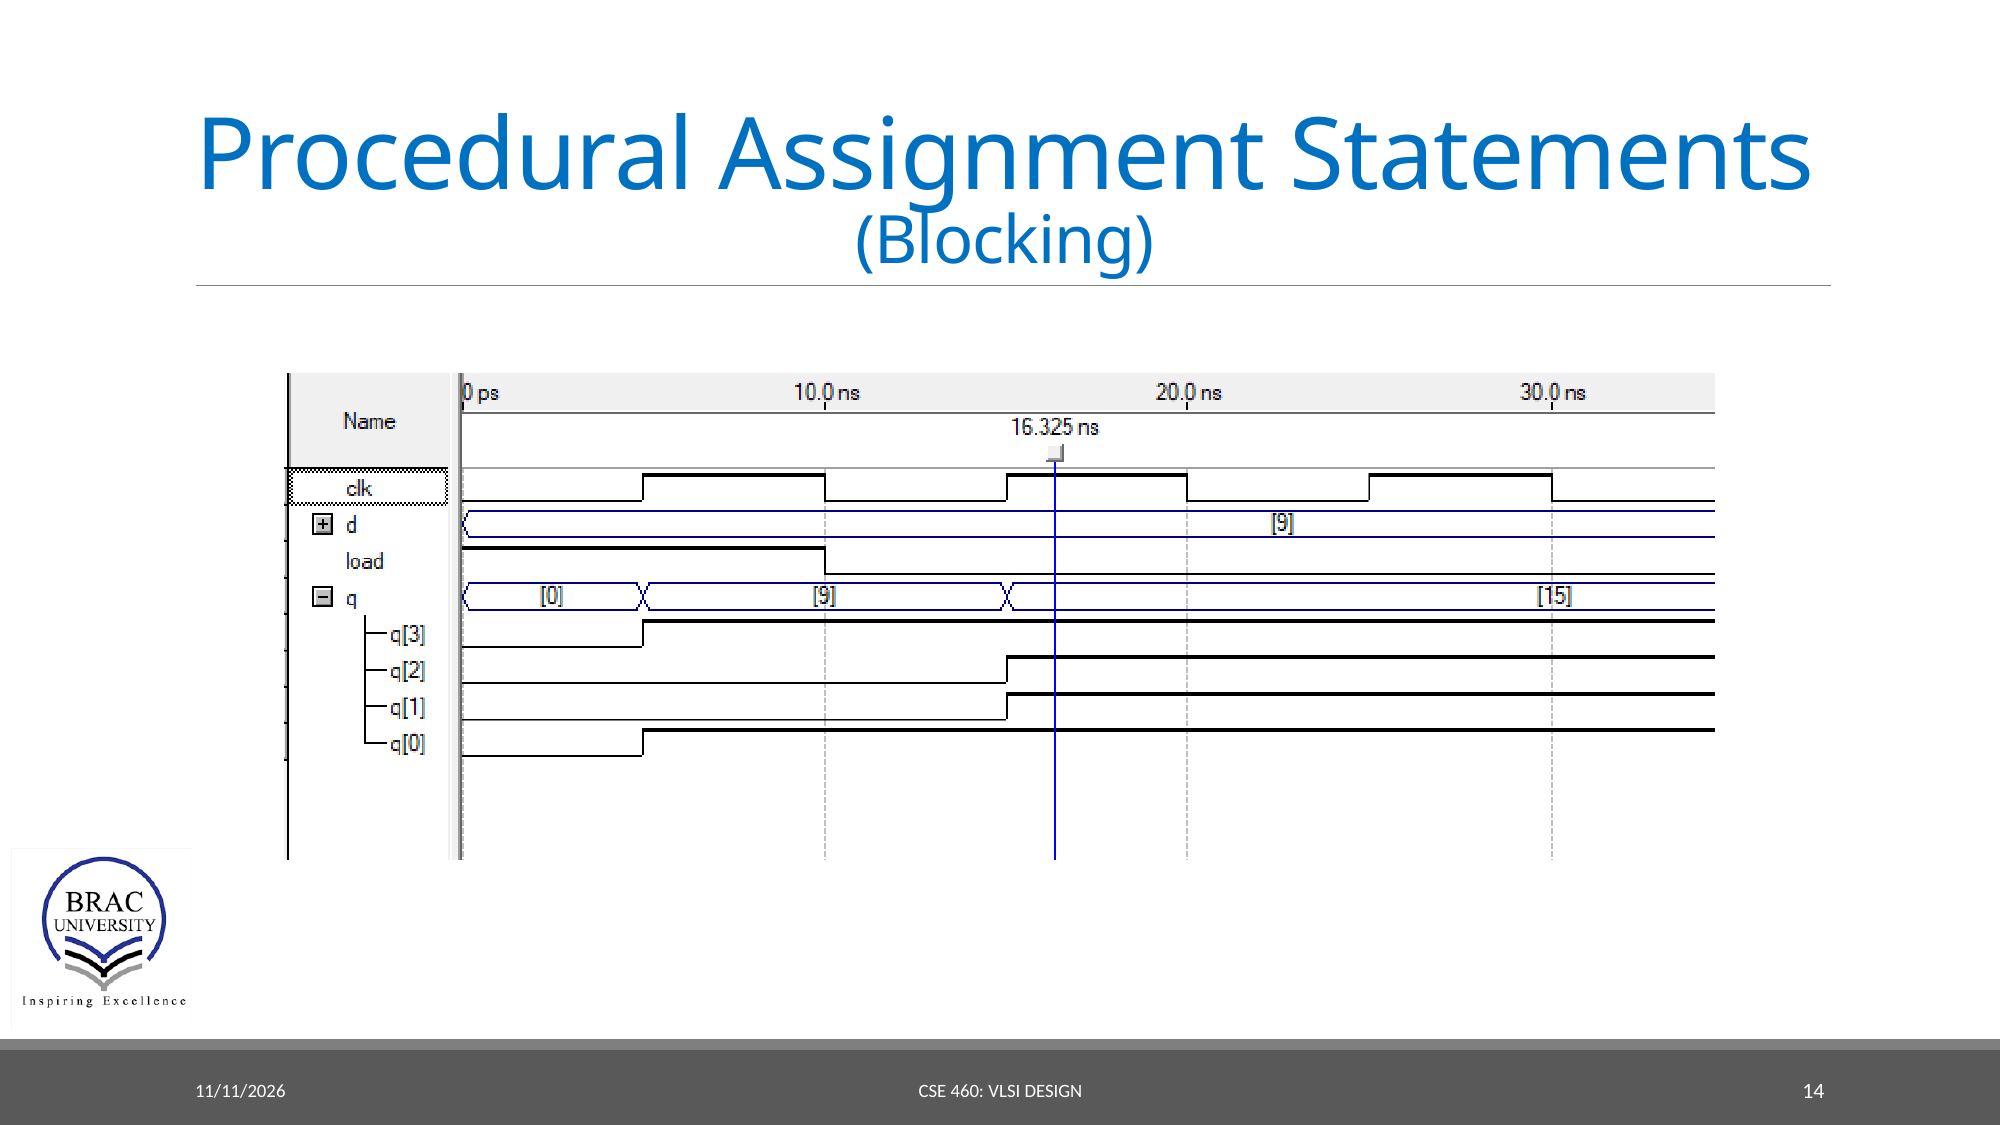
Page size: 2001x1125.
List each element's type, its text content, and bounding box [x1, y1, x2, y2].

picture [284, 372, 1716, 861]
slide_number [180, 1059, 586, 1120]
title Procedural Assignment Statements (Blocking) [180, 47, 1830, 285]
footer CSE 460: VLSI Design [604, 1059, 1396, 1120]
picture [11, 848, 193, 1030]
slide_number 14 [1624, 1059, 1840, 1120]
